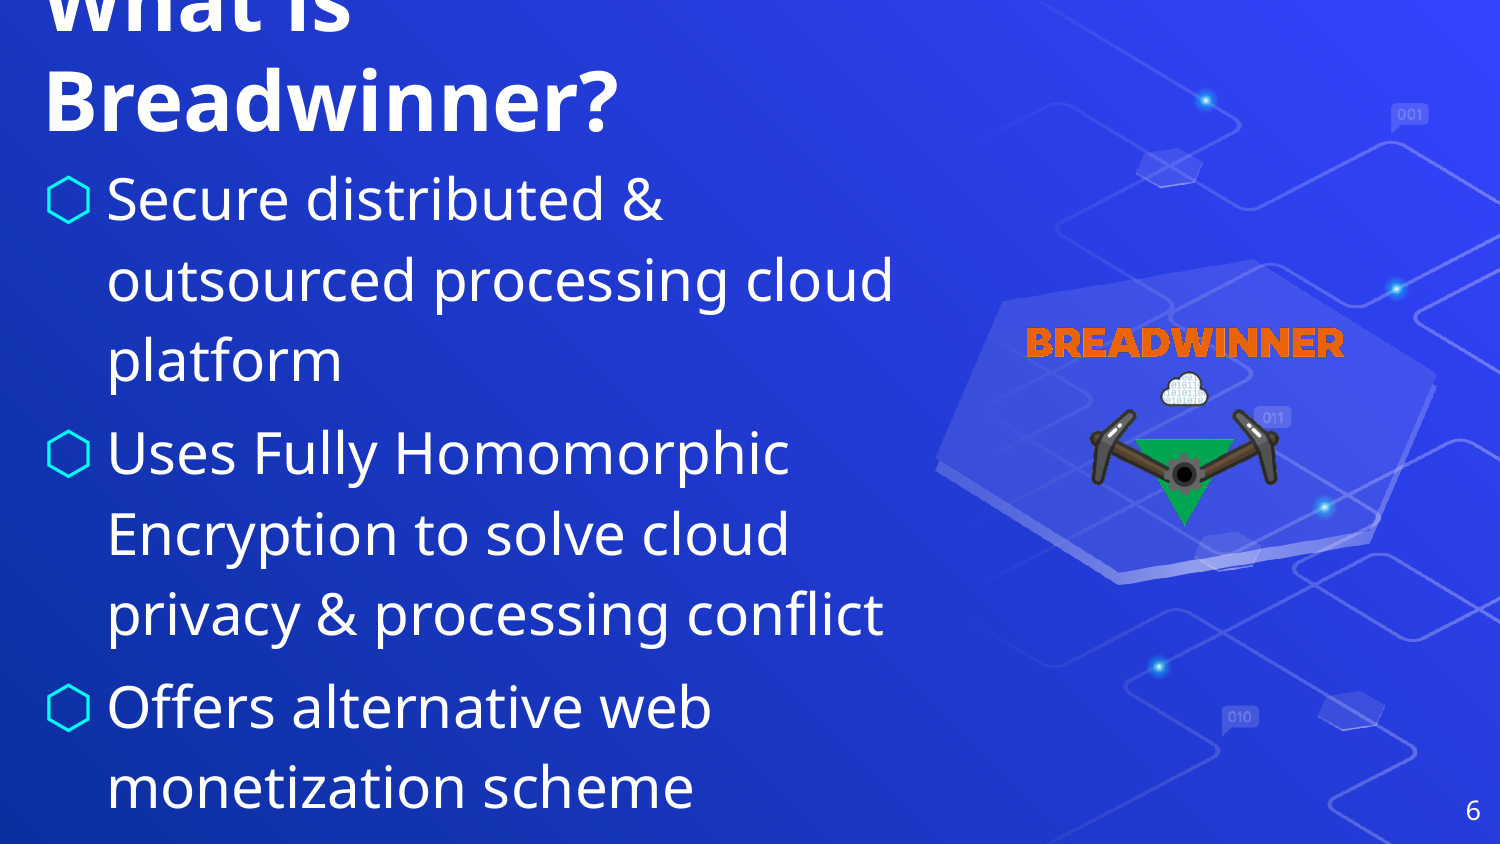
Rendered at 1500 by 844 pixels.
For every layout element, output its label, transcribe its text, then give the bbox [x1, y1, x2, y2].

slide_number 6 [1391, 779, 1482, 844]
text_box Secure distributed & outsourced processing cloud platform Uses Fully Homomorphic Encryption to solve cloud privacy & processing conflict Offers alternative web monetization scheme [31, 152, 946, 515]
picture [0, 0, 1500, 844]
text_box What is Breadwinner? [42, 42, 936, 149]
